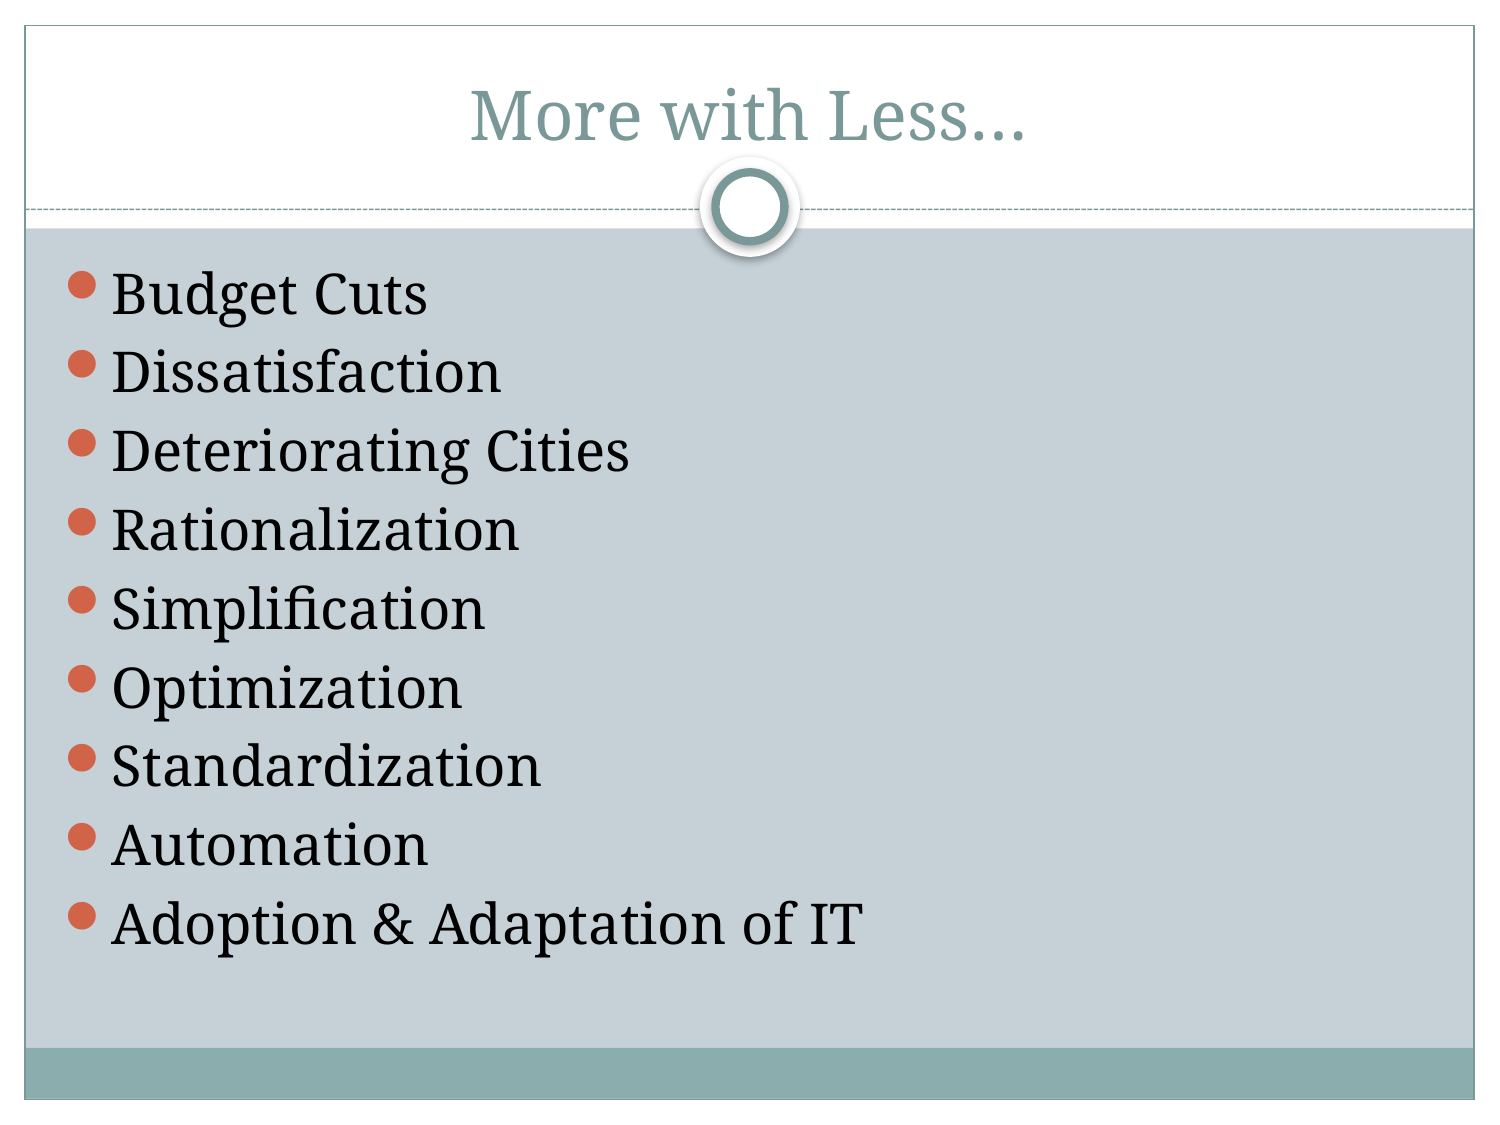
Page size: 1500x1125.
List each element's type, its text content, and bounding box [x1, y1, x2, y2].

title More with Less… [49, 37, 1450, 162]
list Budget Cuts Dissatisfaction Deteriorating Cities Rationalization Simplification Optimization Standardization Automation Adoption & Adaptation of IT [49, 250, 1445, 1001]
